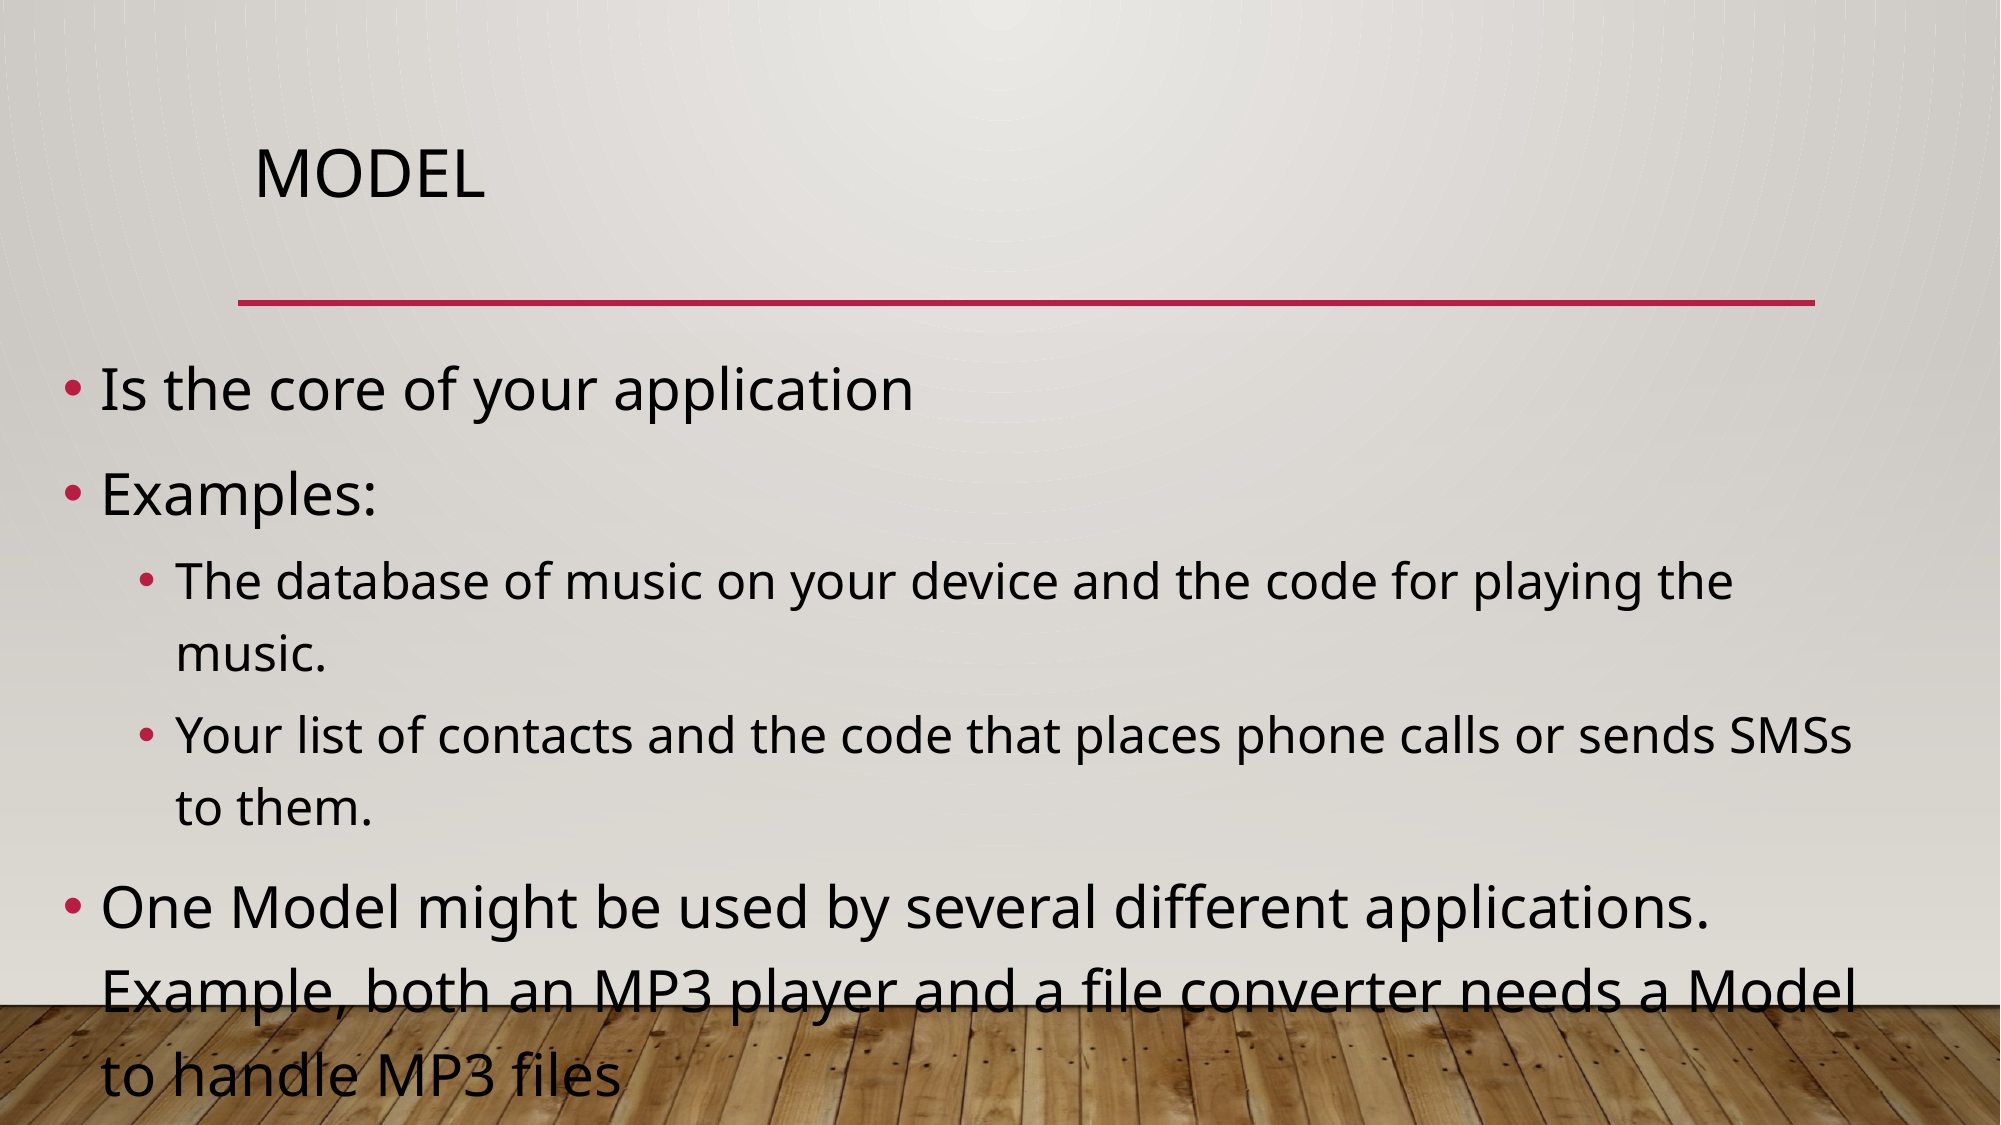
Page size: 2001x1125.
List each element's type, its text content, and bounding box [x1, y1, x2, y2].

picture [0, 1005, 2000, 1125]
list Is the core of your application Examples: The database of music on your device and the code for playing the music. Your list of contacts and the code that places phone calls or sends SMSs to them. One Model might be used by several different applications. Example, both an MP3 player and a file converter needs a Model to handle MP3 files The Model is all about the data [47, 330, 1911, 897]
title model [238, 131, 1814, 305]
